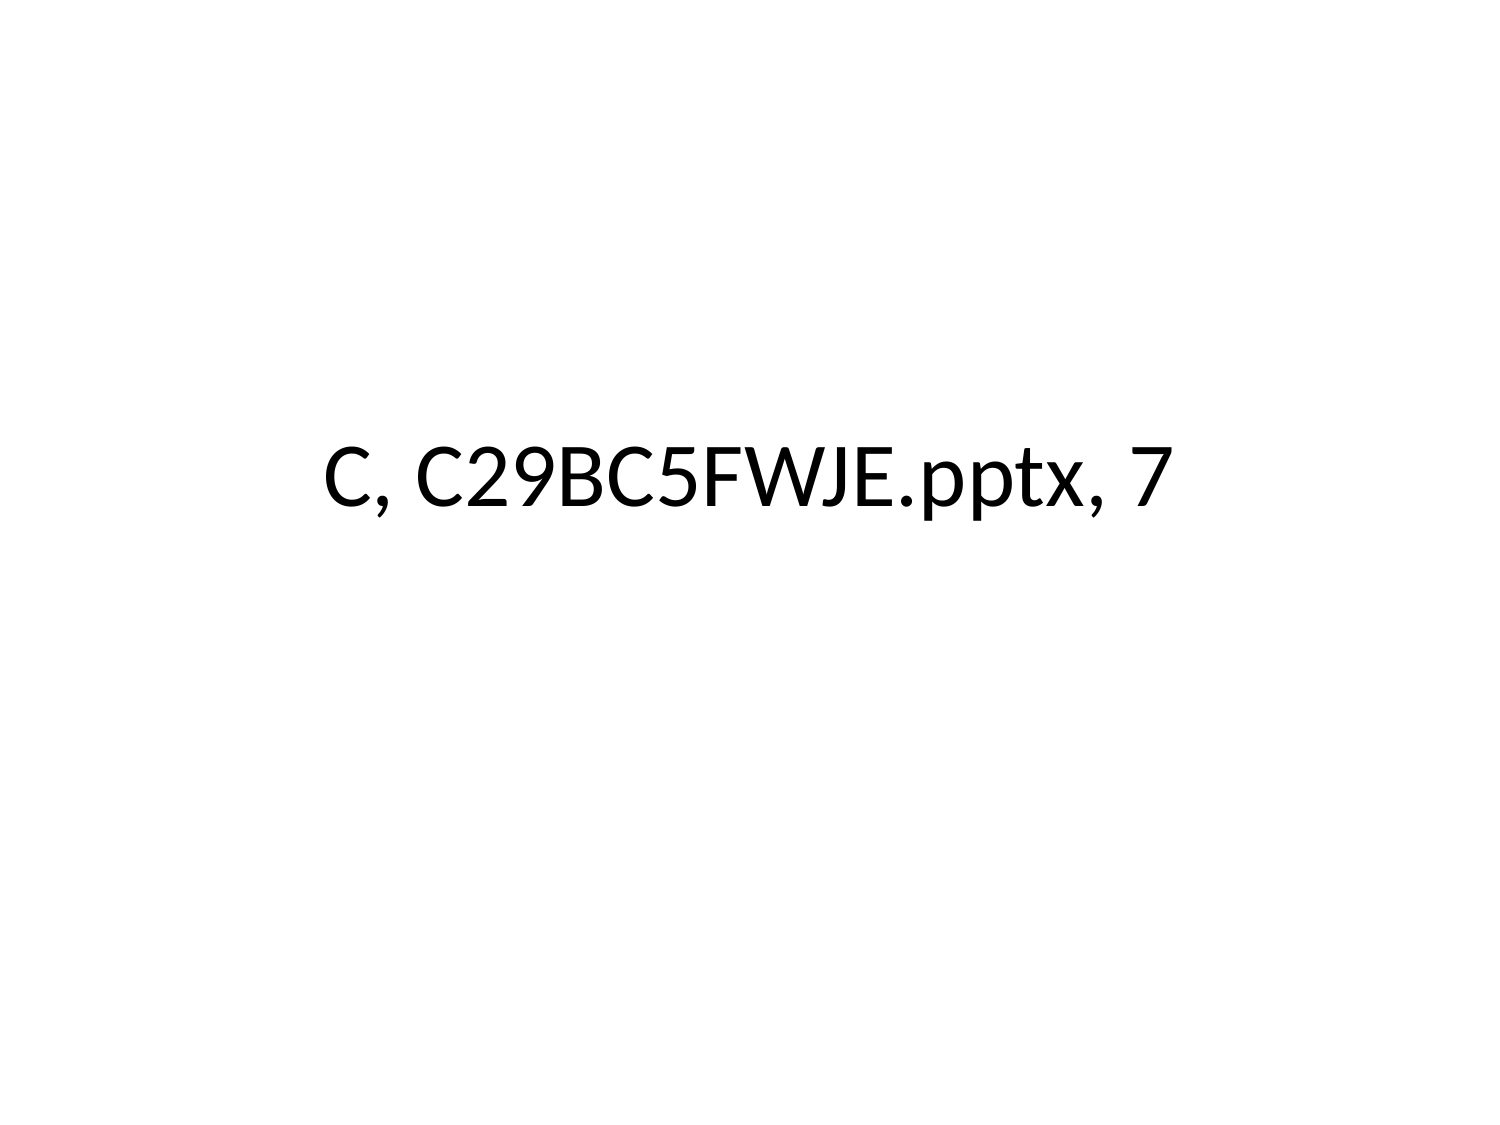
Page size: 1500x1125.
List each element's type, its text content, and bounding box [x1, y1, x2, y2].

title C, C29BC5FWJE.pptx, 7 [112, 349, 1388, 591]
